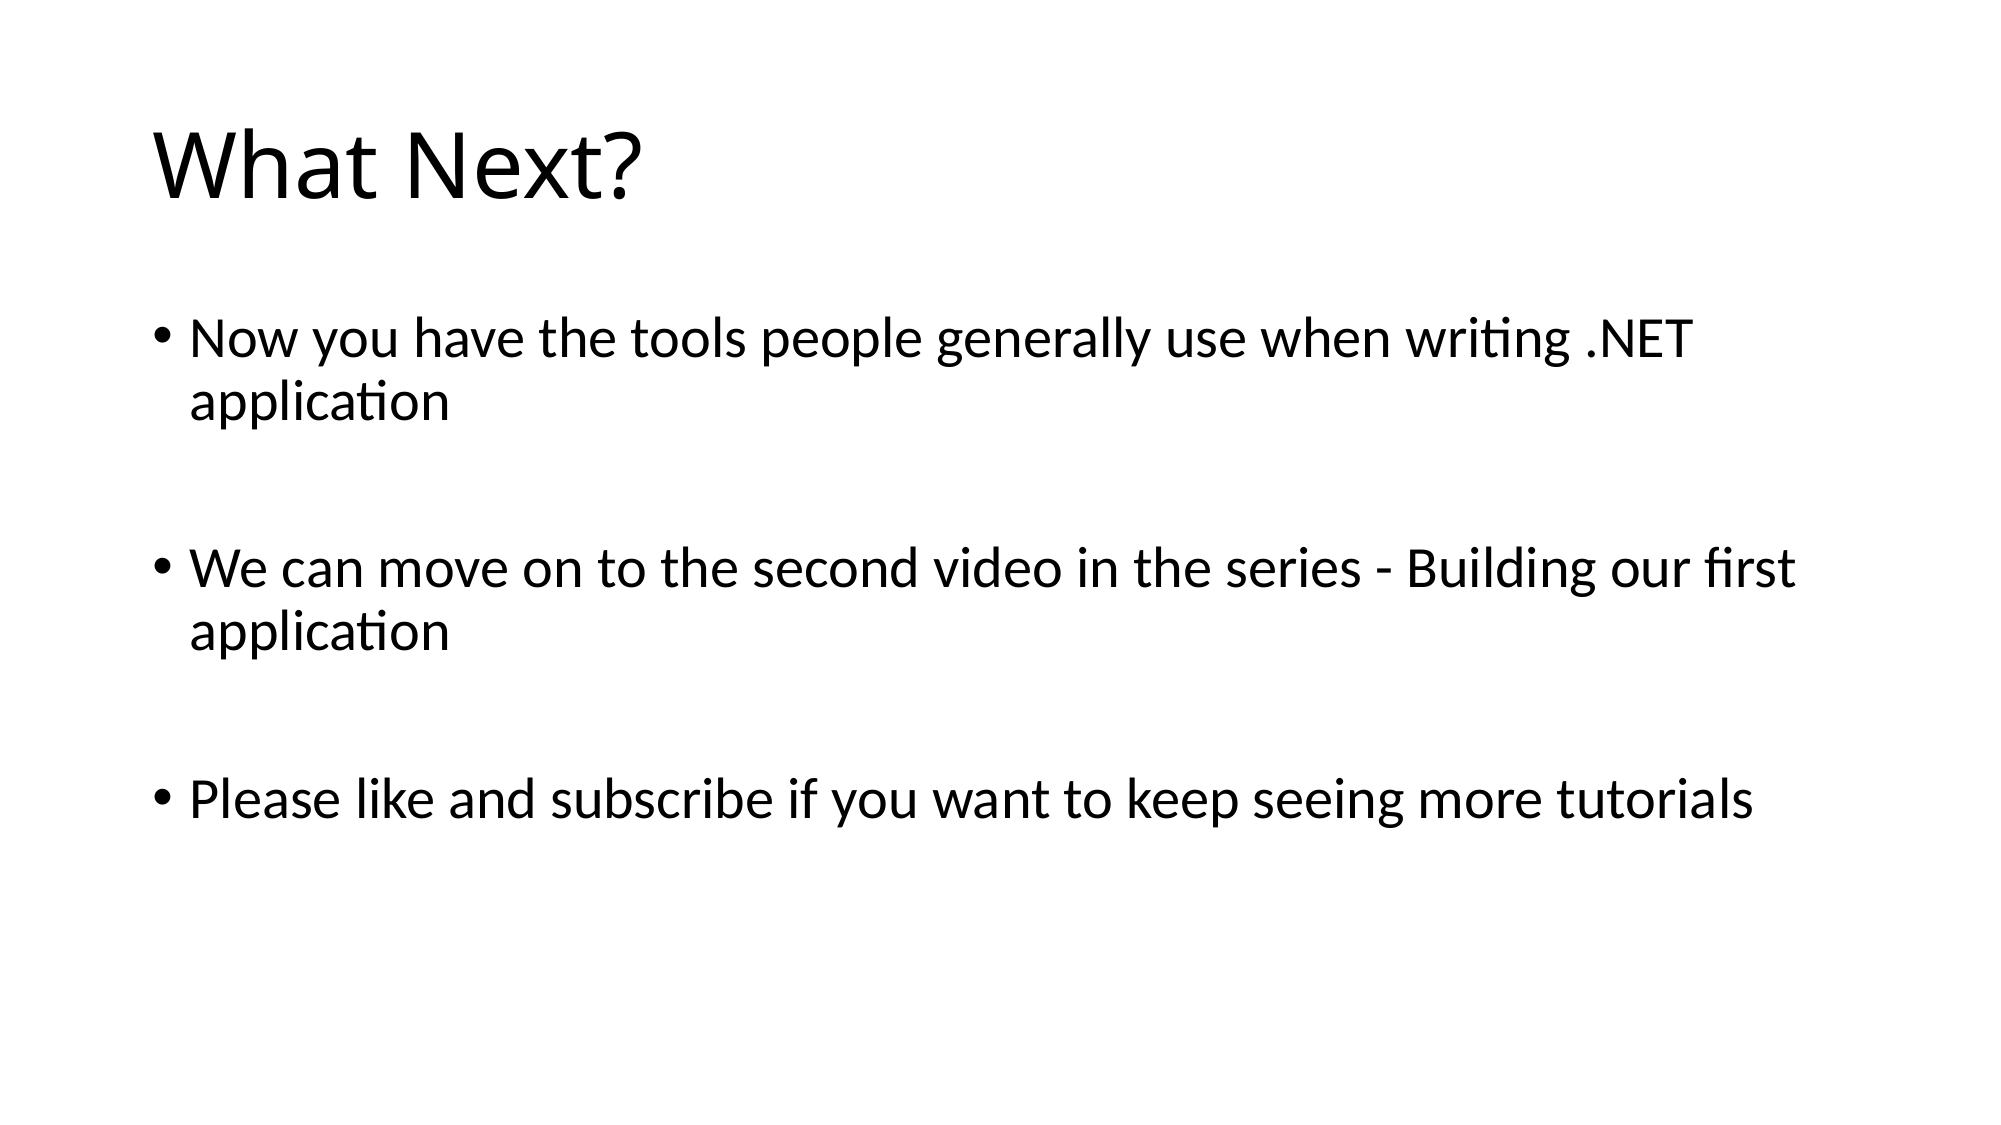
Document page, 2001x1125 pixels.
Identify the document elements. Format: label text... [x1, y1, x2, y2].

list Now you have the tools people generally use when writing .NET application We can move on to the second video in the series - Building our first application Please like and subscribe if you want to keep seeing more tutorials [137, 299, 1863, 1014]
title What Next? [137, 59, 1863, 278]
